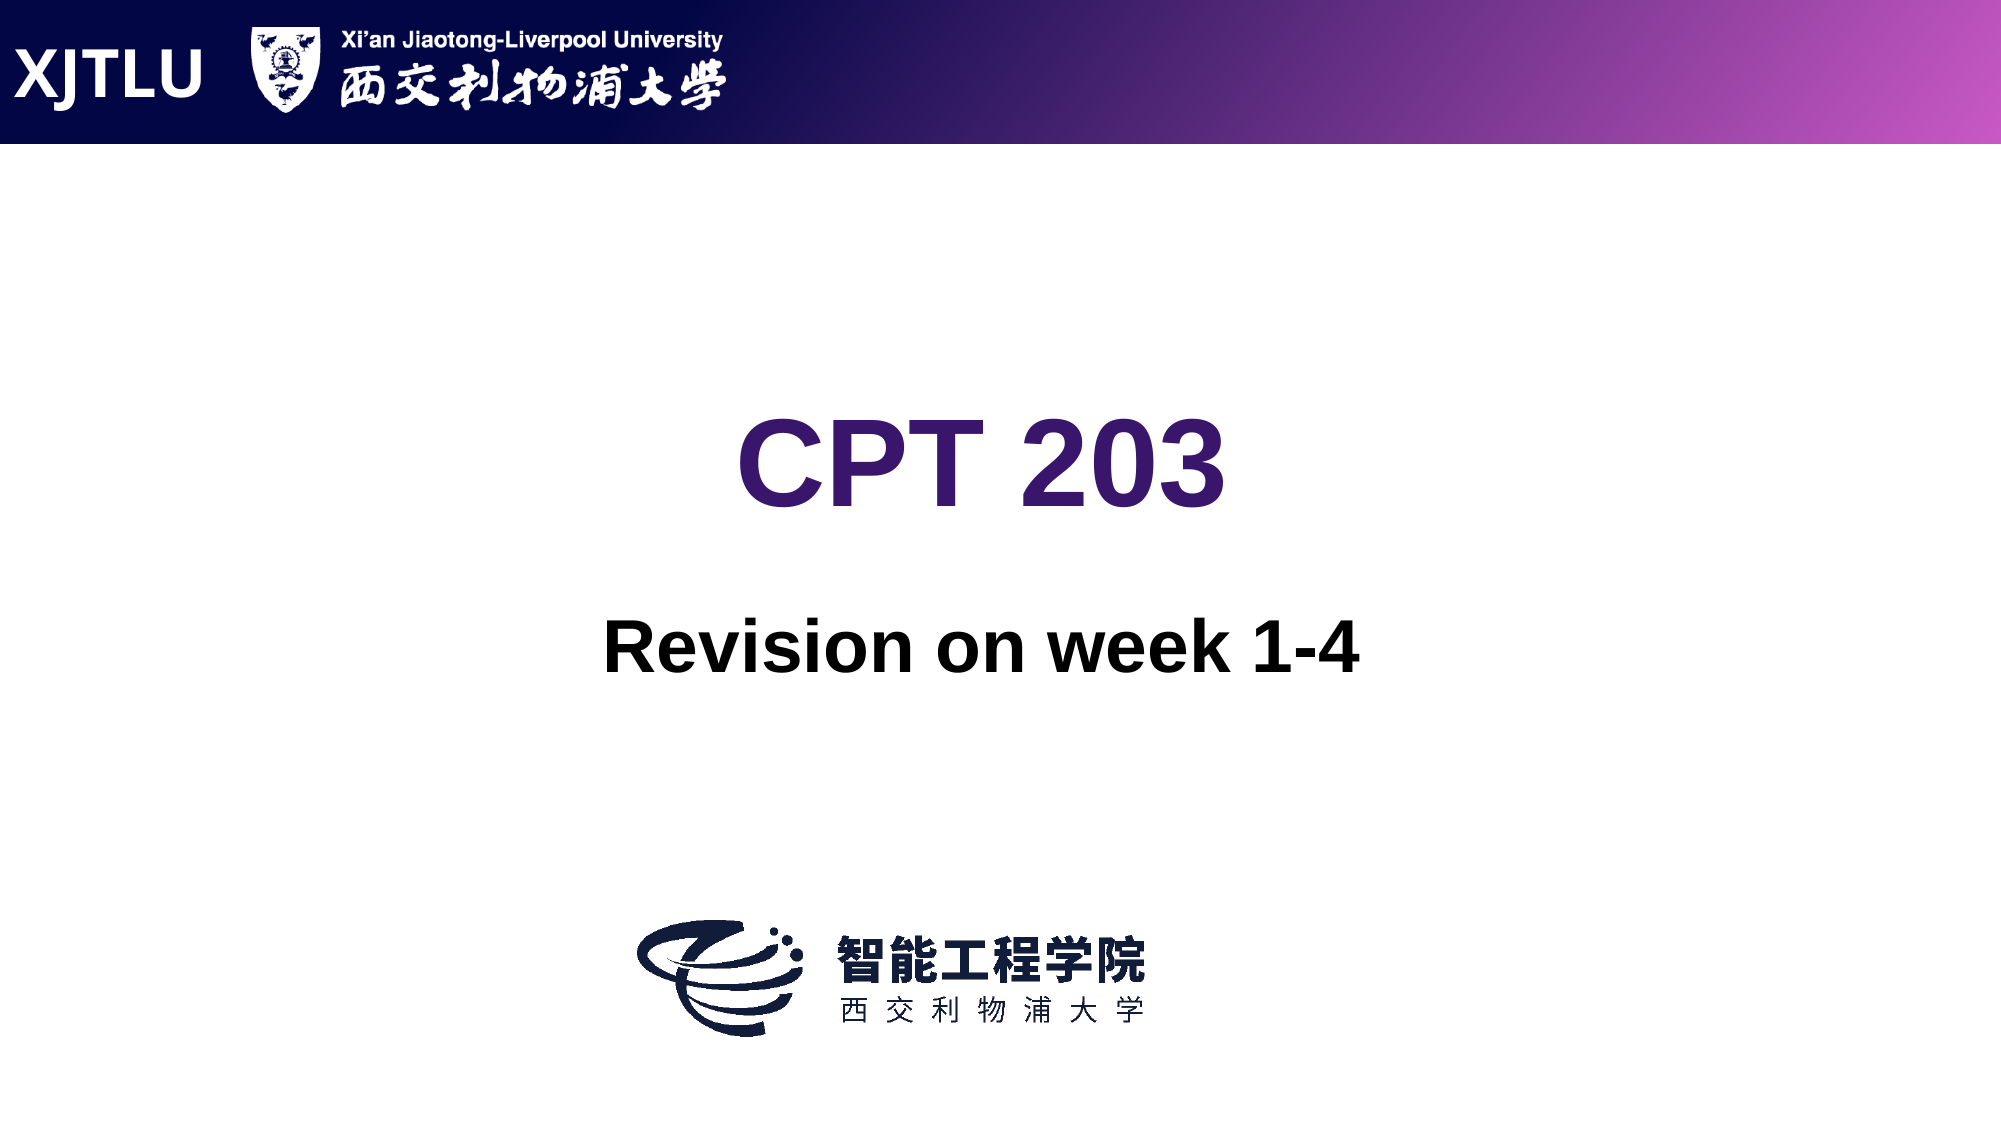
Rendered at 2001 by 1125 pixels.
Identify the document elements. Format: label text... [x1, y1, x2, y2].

picture [251, 27, 726, 113]
text_box Revision on week 1-4 [343, 590, 1621, 785]
text_box CPT 203 [110, 299, 1854, 540]
picture [577, 897, 1259, 1050]
